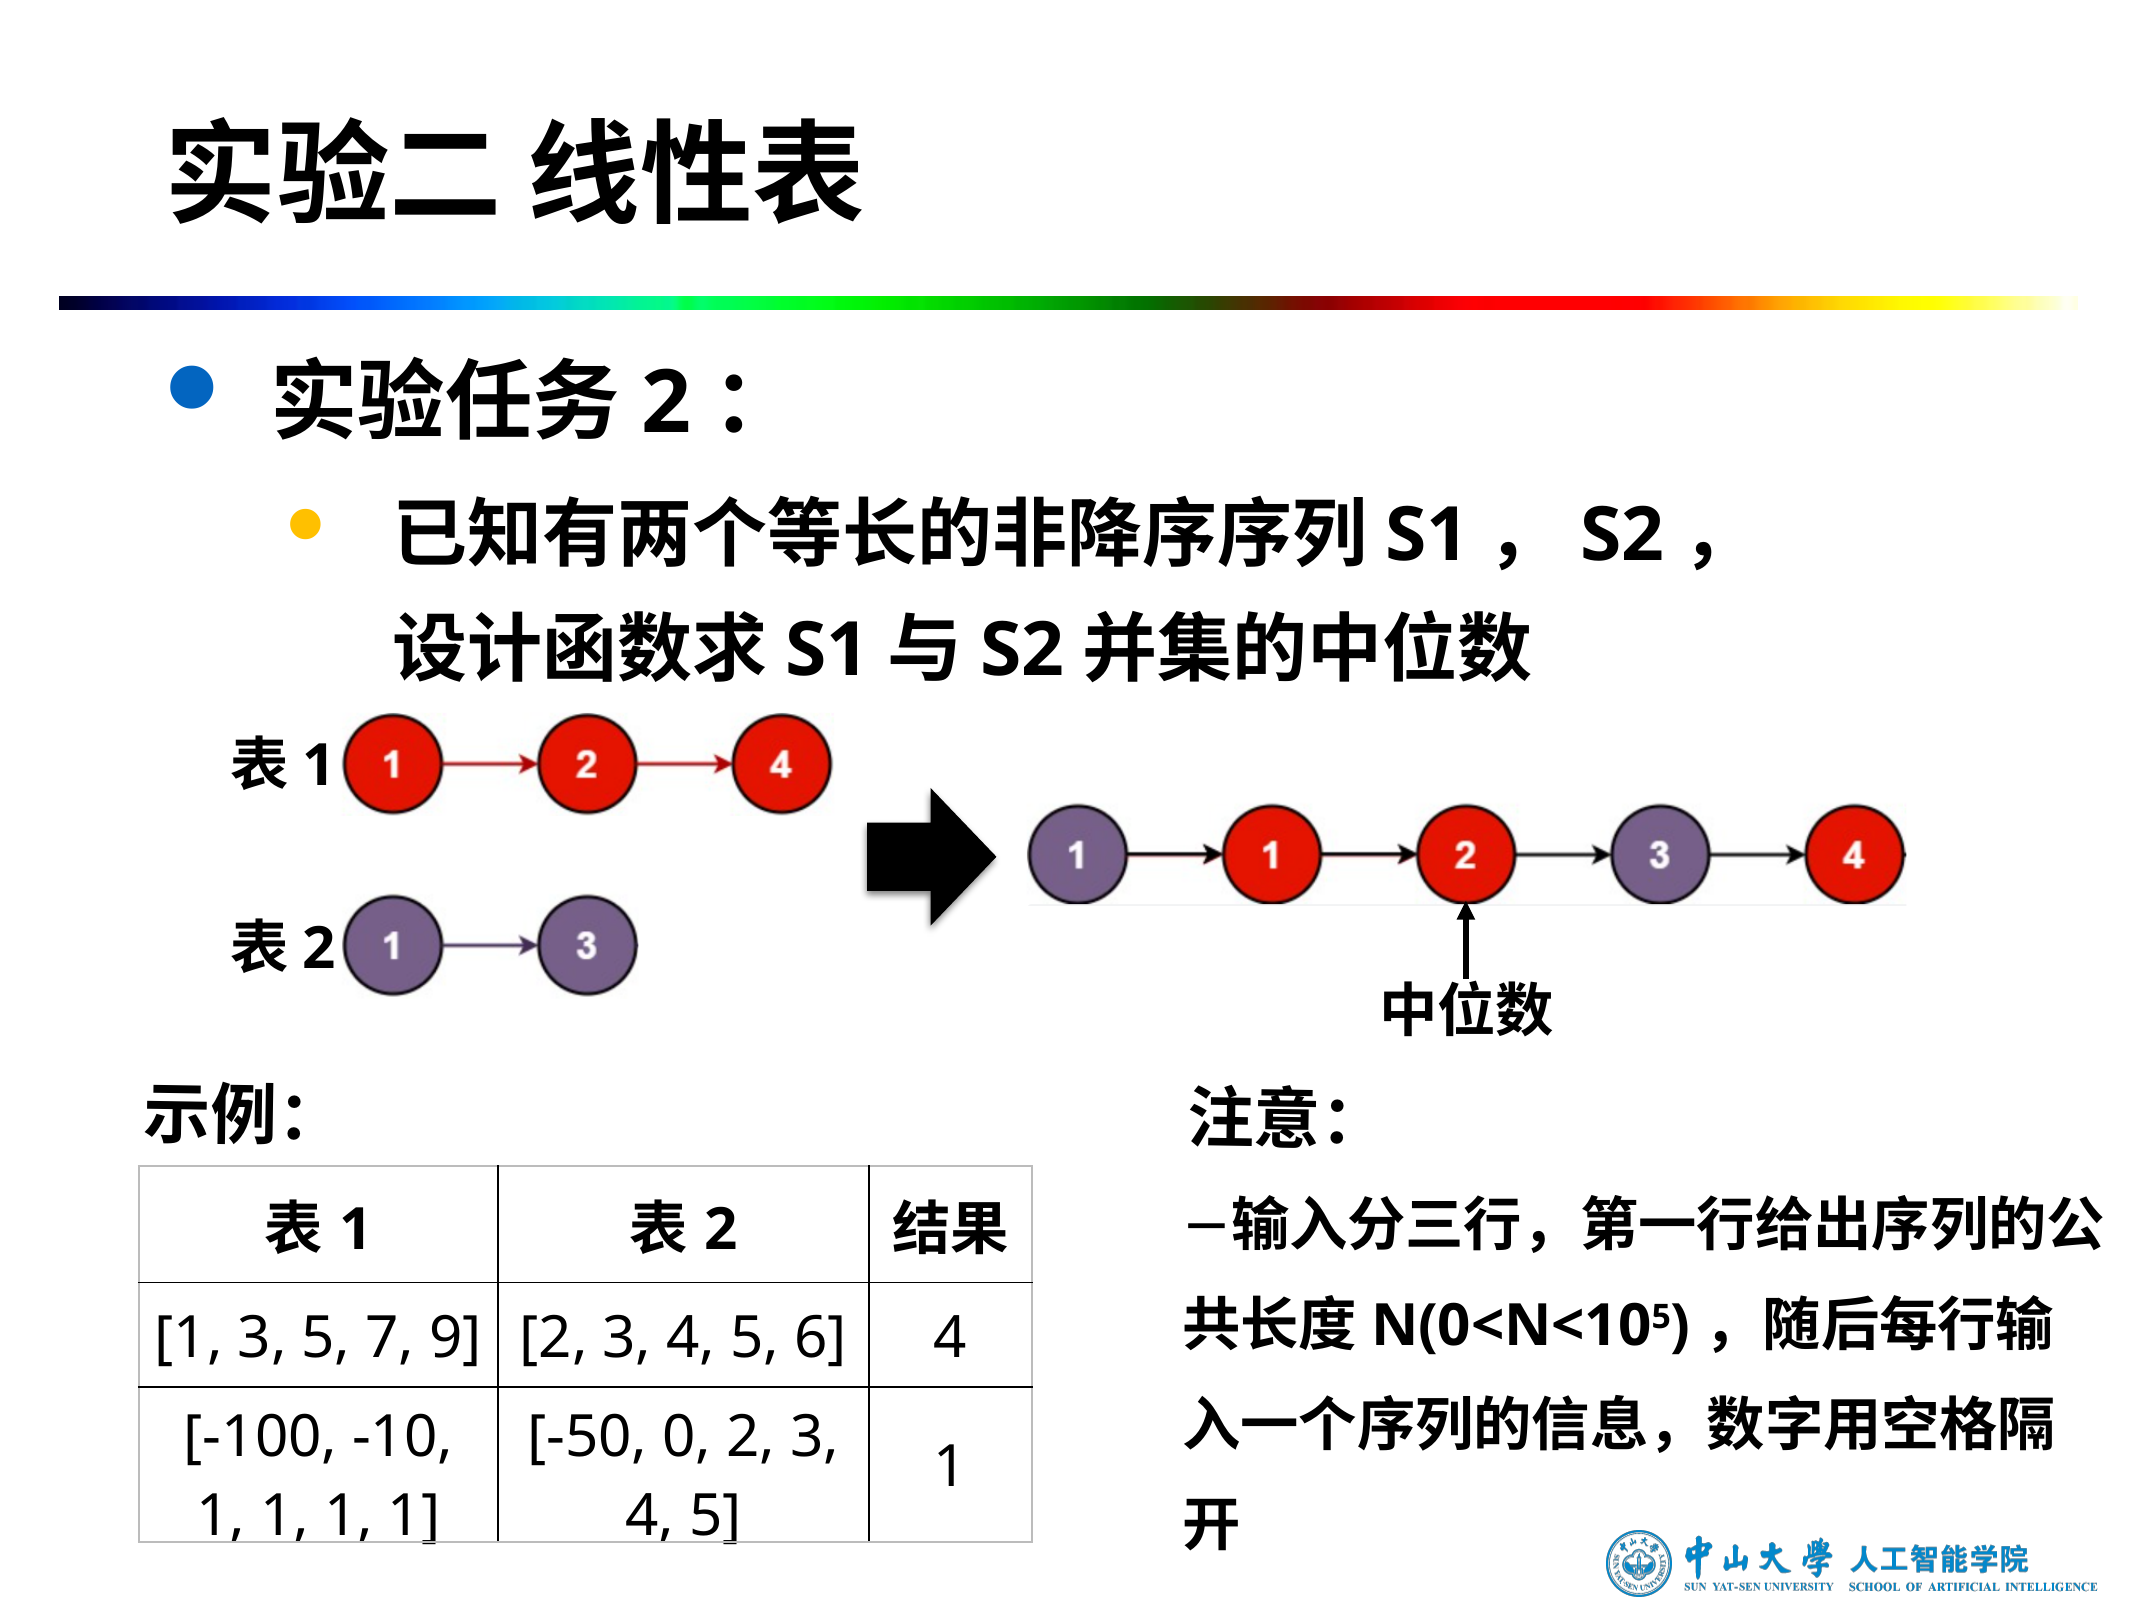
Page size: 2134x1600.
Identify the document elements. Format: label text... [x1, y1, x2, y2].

title 实验二 线性表 [155, 0, 1022, 348]
table_cell [1, 3, 5, 7, 9] [140, 1283, 497, 1386]
picture [1022, 296, 2078, 310]
text_box 示例： [119, 1062, 356, 1163]
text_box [226, 708, 1907, 1053]
table_cell [-50, 0, 2, 3, 4, 5] [499, 1388, 868, 1541]
table_header 表2 [499, 1167, 868, 1282]
table_cell 4 [870, 1283, 1031, 1386]
table_header 结果 [870, 1167, 1031, 1282]
picture [1609, 1563, 1669, 1594]
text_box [1163, 1066, 2120, 1563]
table_cell 1 [870, 1388, 1031, 1541]
table_cell [-100, -10, 1, 1, 1, 1] [140, 1388, 497, 1541]
picture [59, 296, 155, 310]
table_cell [2, 3, 4, 5, 6] [499, 1283, 868, 1386]
picture [1605, 1527, 2134, 1600]
text_box 已知有两个等长的非降序序列S1，S2，设计函数求S1与S2并集的中位数 [261, 452, 1805, 699]
text_box 实验任务2： [140, 336, 809, 458]
table_header 表1 [140, 1167, 497, 1282]
